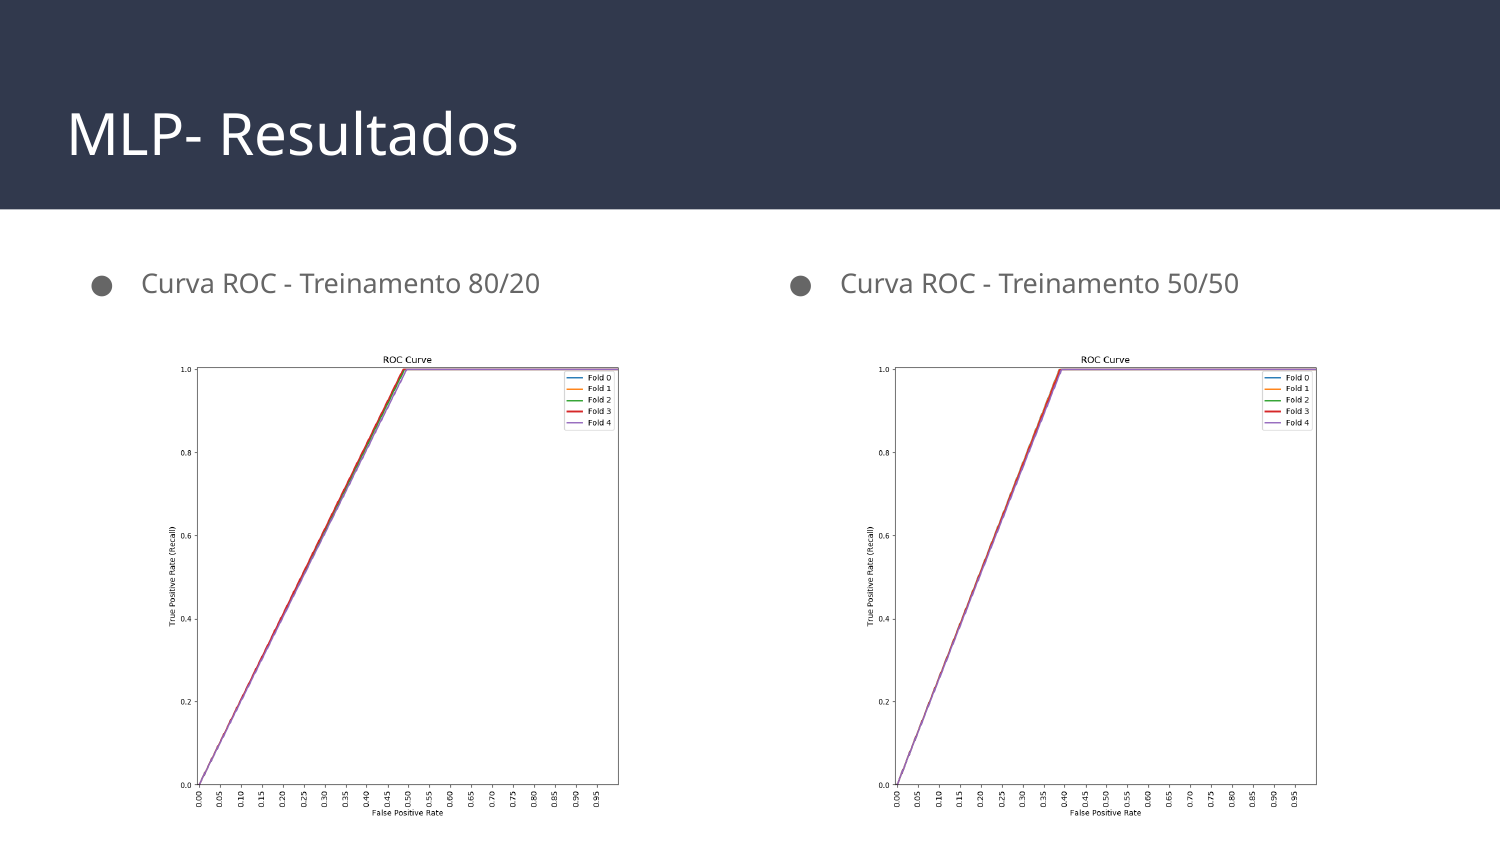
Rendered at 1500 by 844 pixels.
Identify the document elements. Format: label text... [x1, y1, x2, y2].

text_box Curva ROC - Treinamento 50/50 [750, 247, 1448, 375]
picture [827, 301, 1370, 844]
list Curva ROC - Treinamento 80/20 [51, 247, 750, 752]
picture [129, 301, 672, 844]
title MLP- Resultados [51, 82, 1449, 185]
